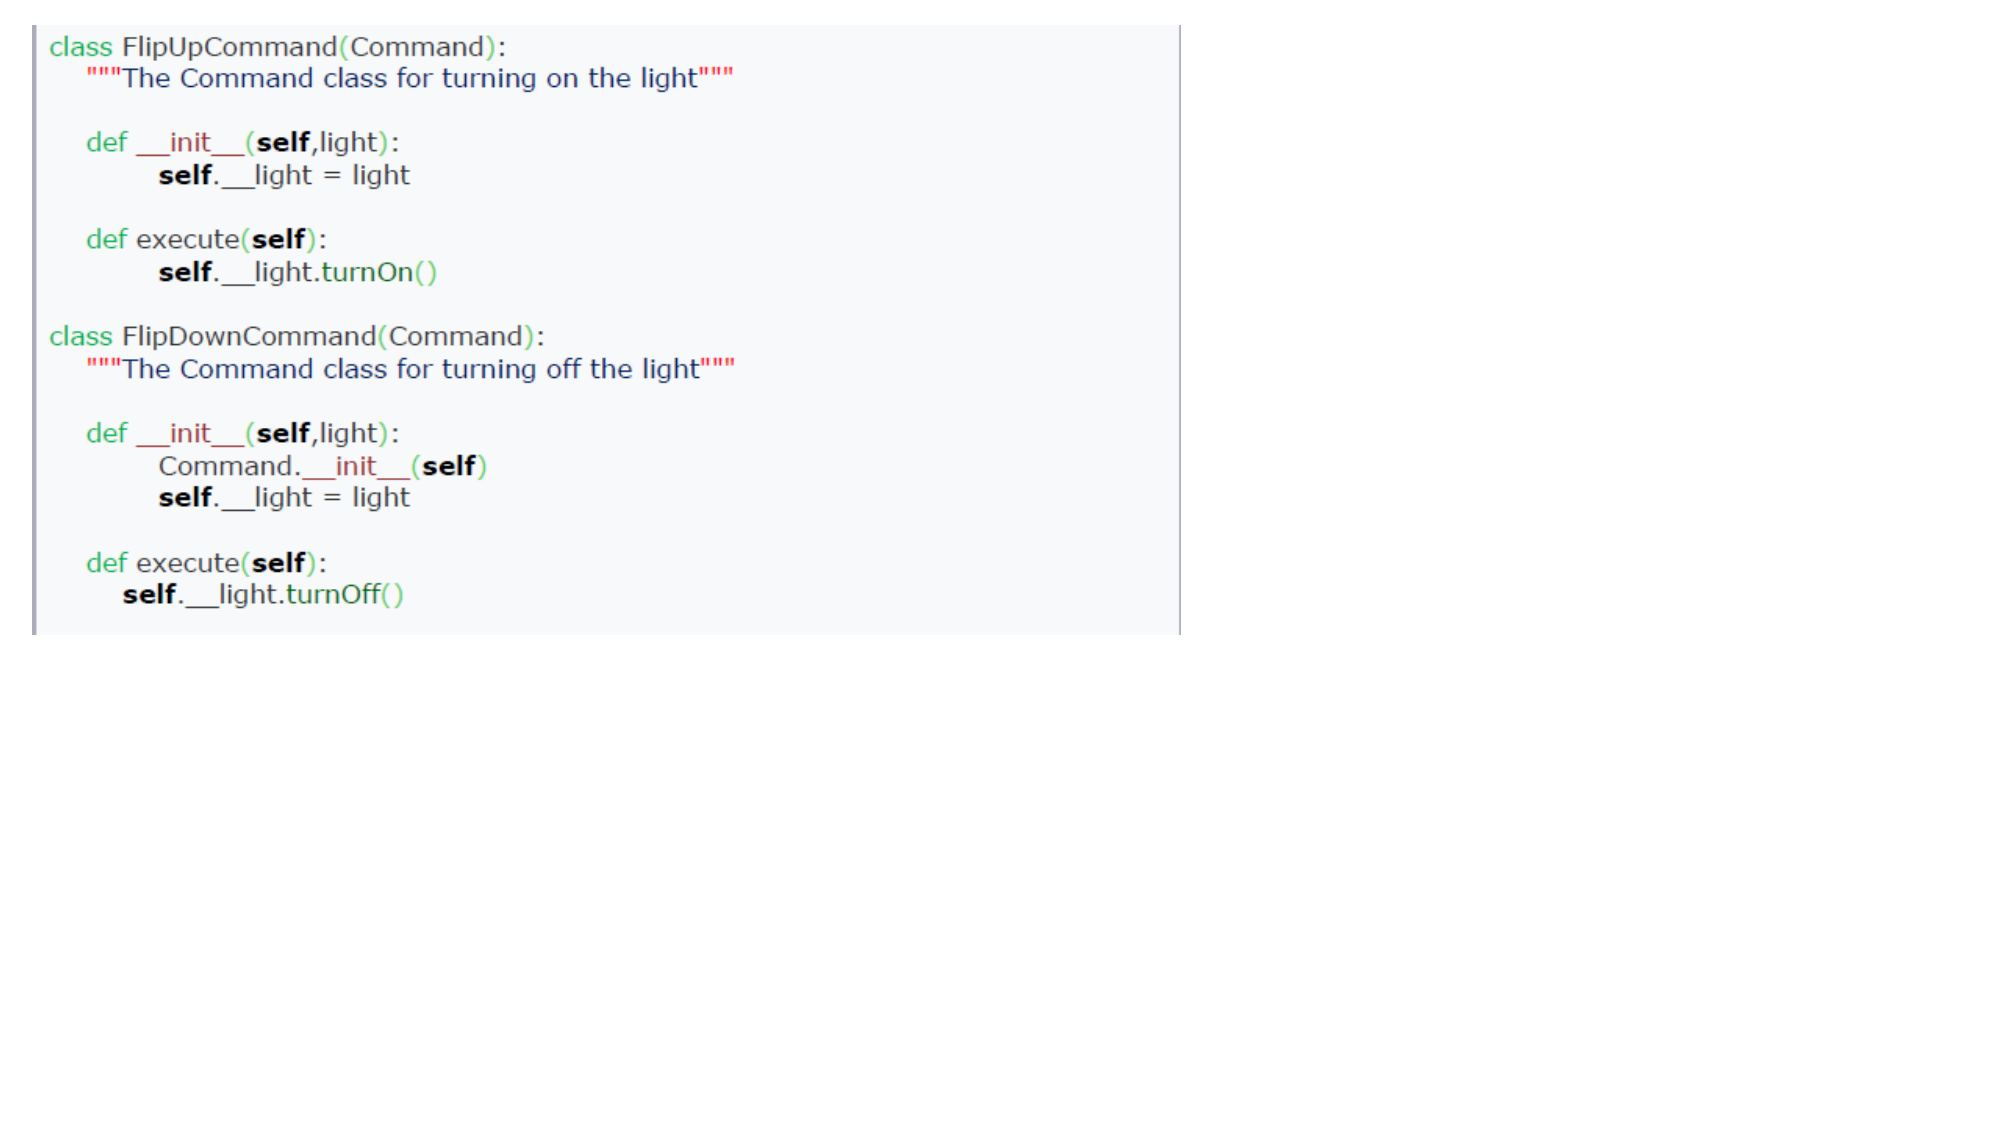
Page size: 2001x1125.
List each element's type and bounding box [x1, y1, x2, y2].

picture [32, 25, 1181, 635]
